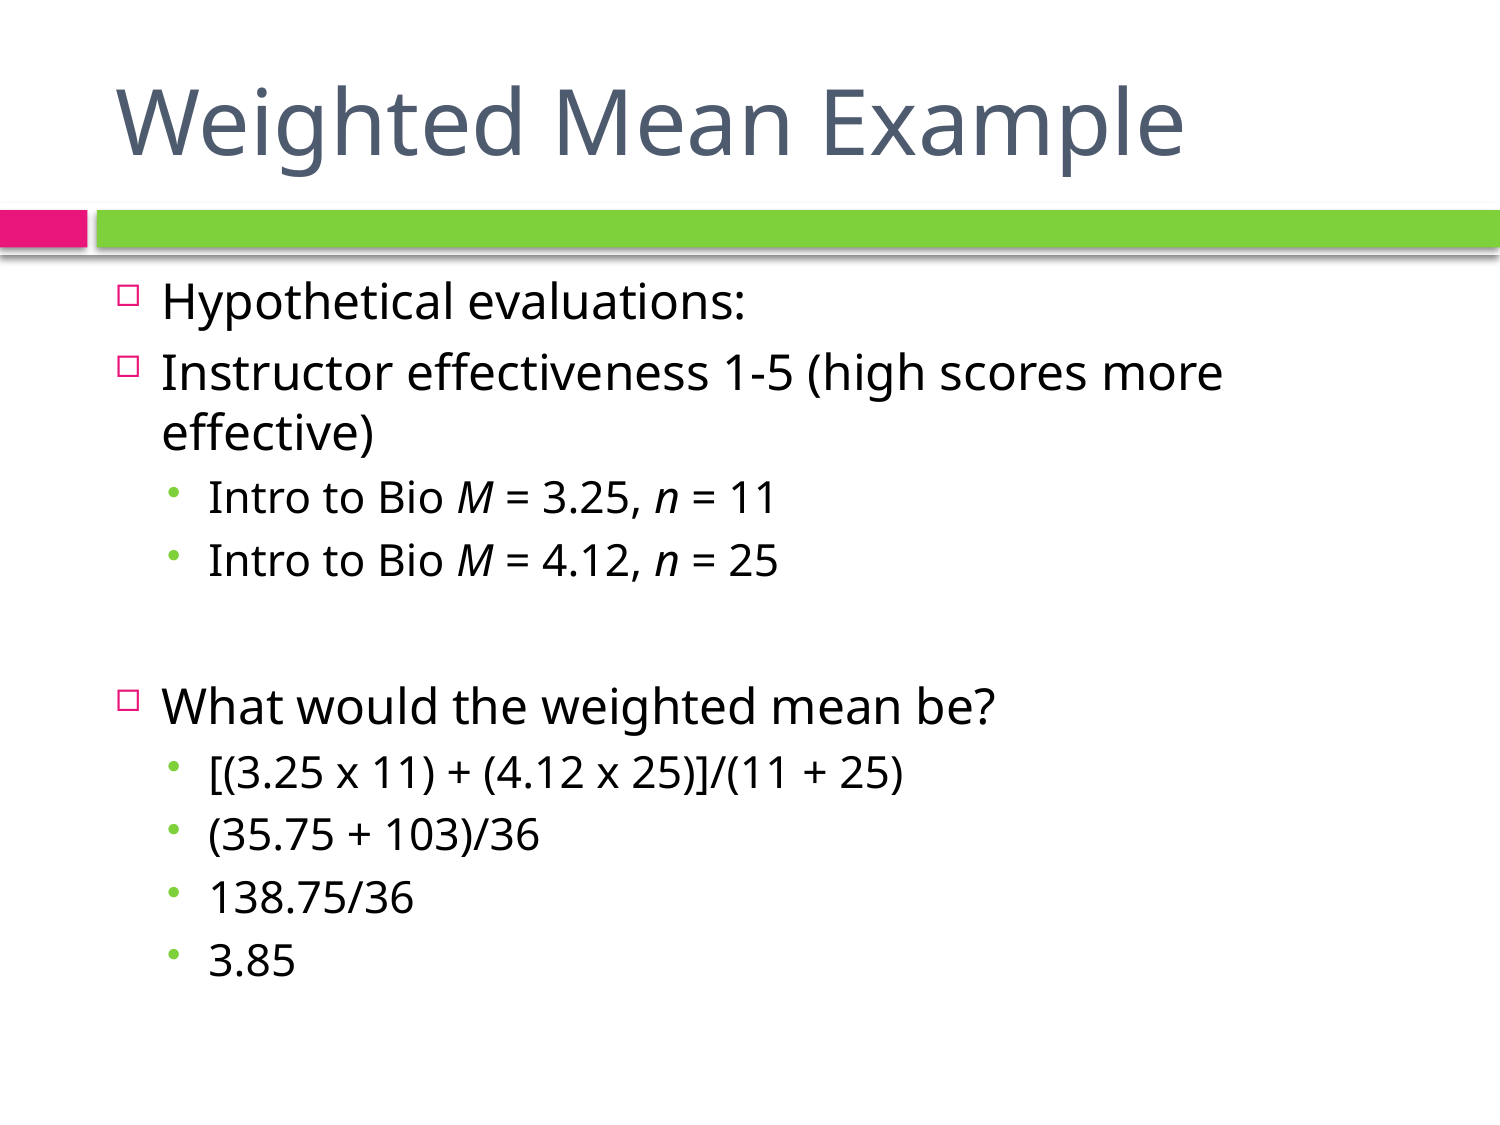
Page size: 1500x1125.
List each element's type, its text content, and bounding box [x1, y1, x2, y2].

title Weighted Mean Example [100, 37, 1438, 200]
list Hypothetical evaluations: Instructor effectiveness 1-5 (high scores more effective) Intro to Bio M = 3.25, n = 11 Intro to Bio M = 4.12, n = 25 What would the weighted mean be? [(3.25 x 11) + (4.12 x 25)]/(11 + 25) (35.75 + 103)/36 138.75/36 3.85 [100, 262, 1438, 1000]
